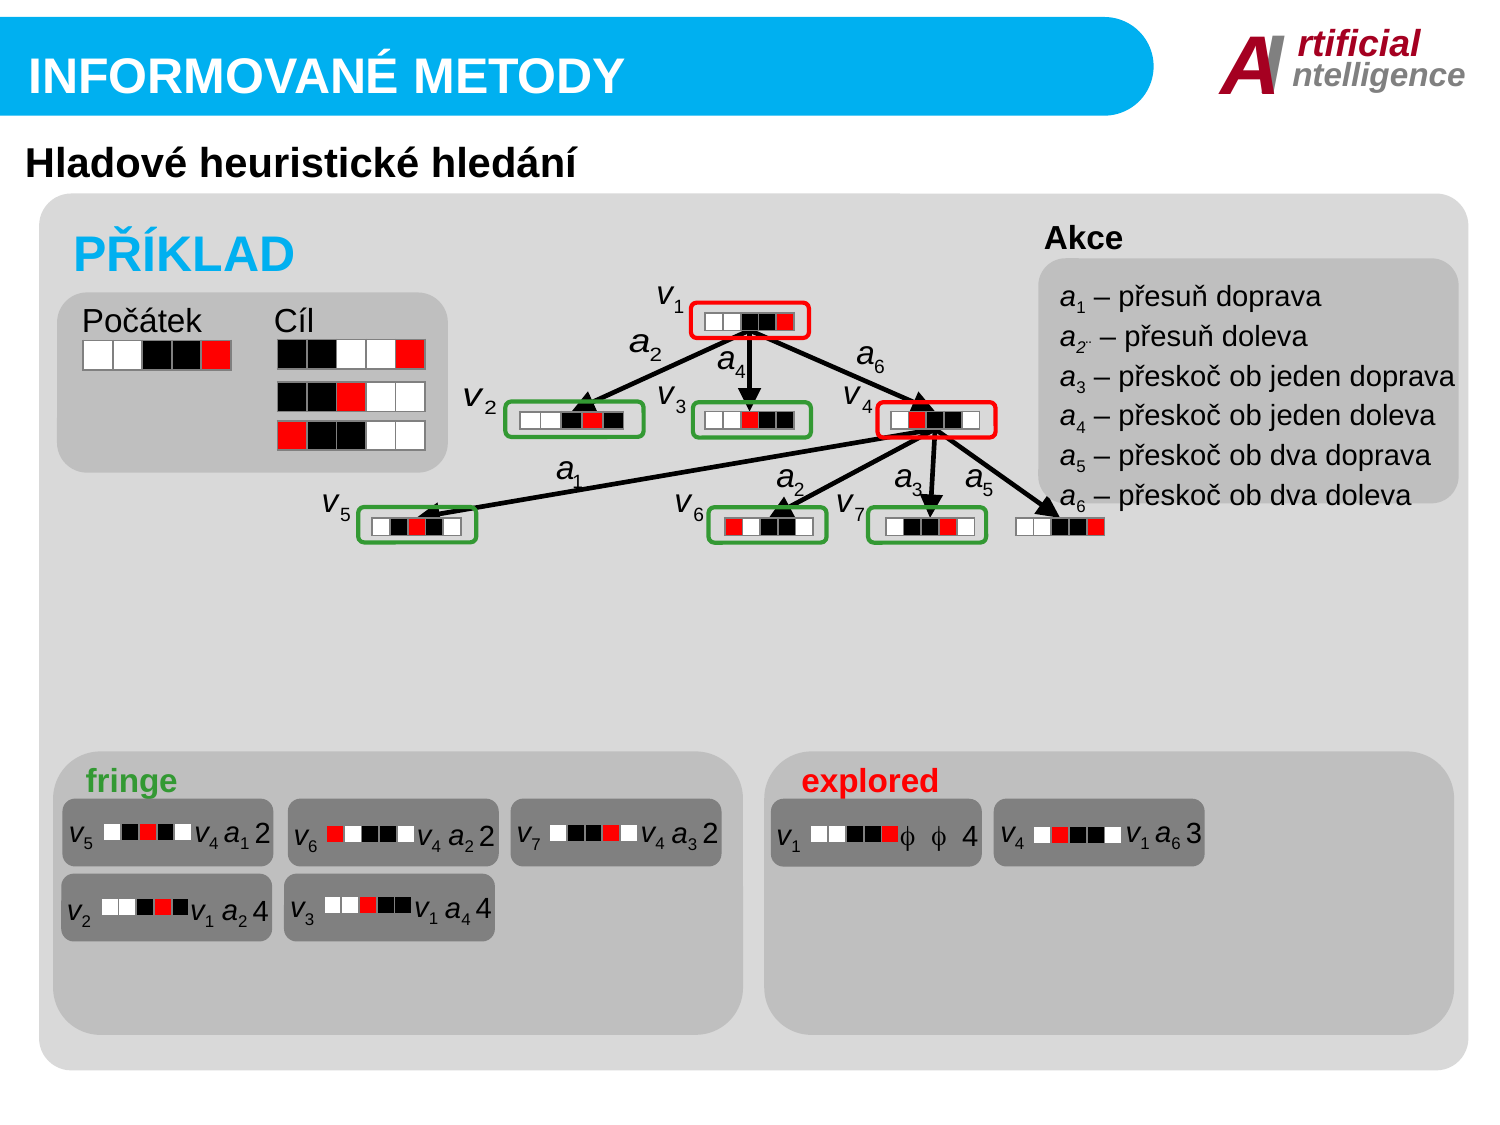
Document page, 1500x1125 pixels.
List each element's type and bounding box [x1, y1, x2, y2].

table_header [1070, 524, 1086, 535]
table_header [337, 422, 365, 449]
table_header [278, 422, 306, 449]
table_header [1088, 524, 1104, 535]
table_header [367, 422, 395, 449]
table_header [367, 340, 395, 368]
table_header [337, 340, 365, 368]
table_header [308, 383, 336, 411]
text_box [0, 19, 1152, 114]
table_header [278, 383, 306, 411]
table_header [308, 340, 336, 368]
table_header [278, 340, 306, 368]
table_header [367, 383, 395, 411]
table_header [396, 340, 424, 368]
text_box [1219, 10, 1483, 113]
text_box [10, 128, 1483, 1071]
table_header [1052, 524, 1068, 535]
table_header [396, 422, 424, 449]
table_header [1017, 519, 1033, 535]
table_header [308, 422, 336, 449]
table_header [396, 383, 424, 411]
table_header [202, 341, 230, 369]
table_header [84, 341, 112, 369]
table_header [114, 341, 141, 369]
table_header [143, 341, 171, 369]
table_header [1034, 519, 1050, 535]
table_header [337, 383, 365, 411]
table_header [173, 341, 200, 369]
